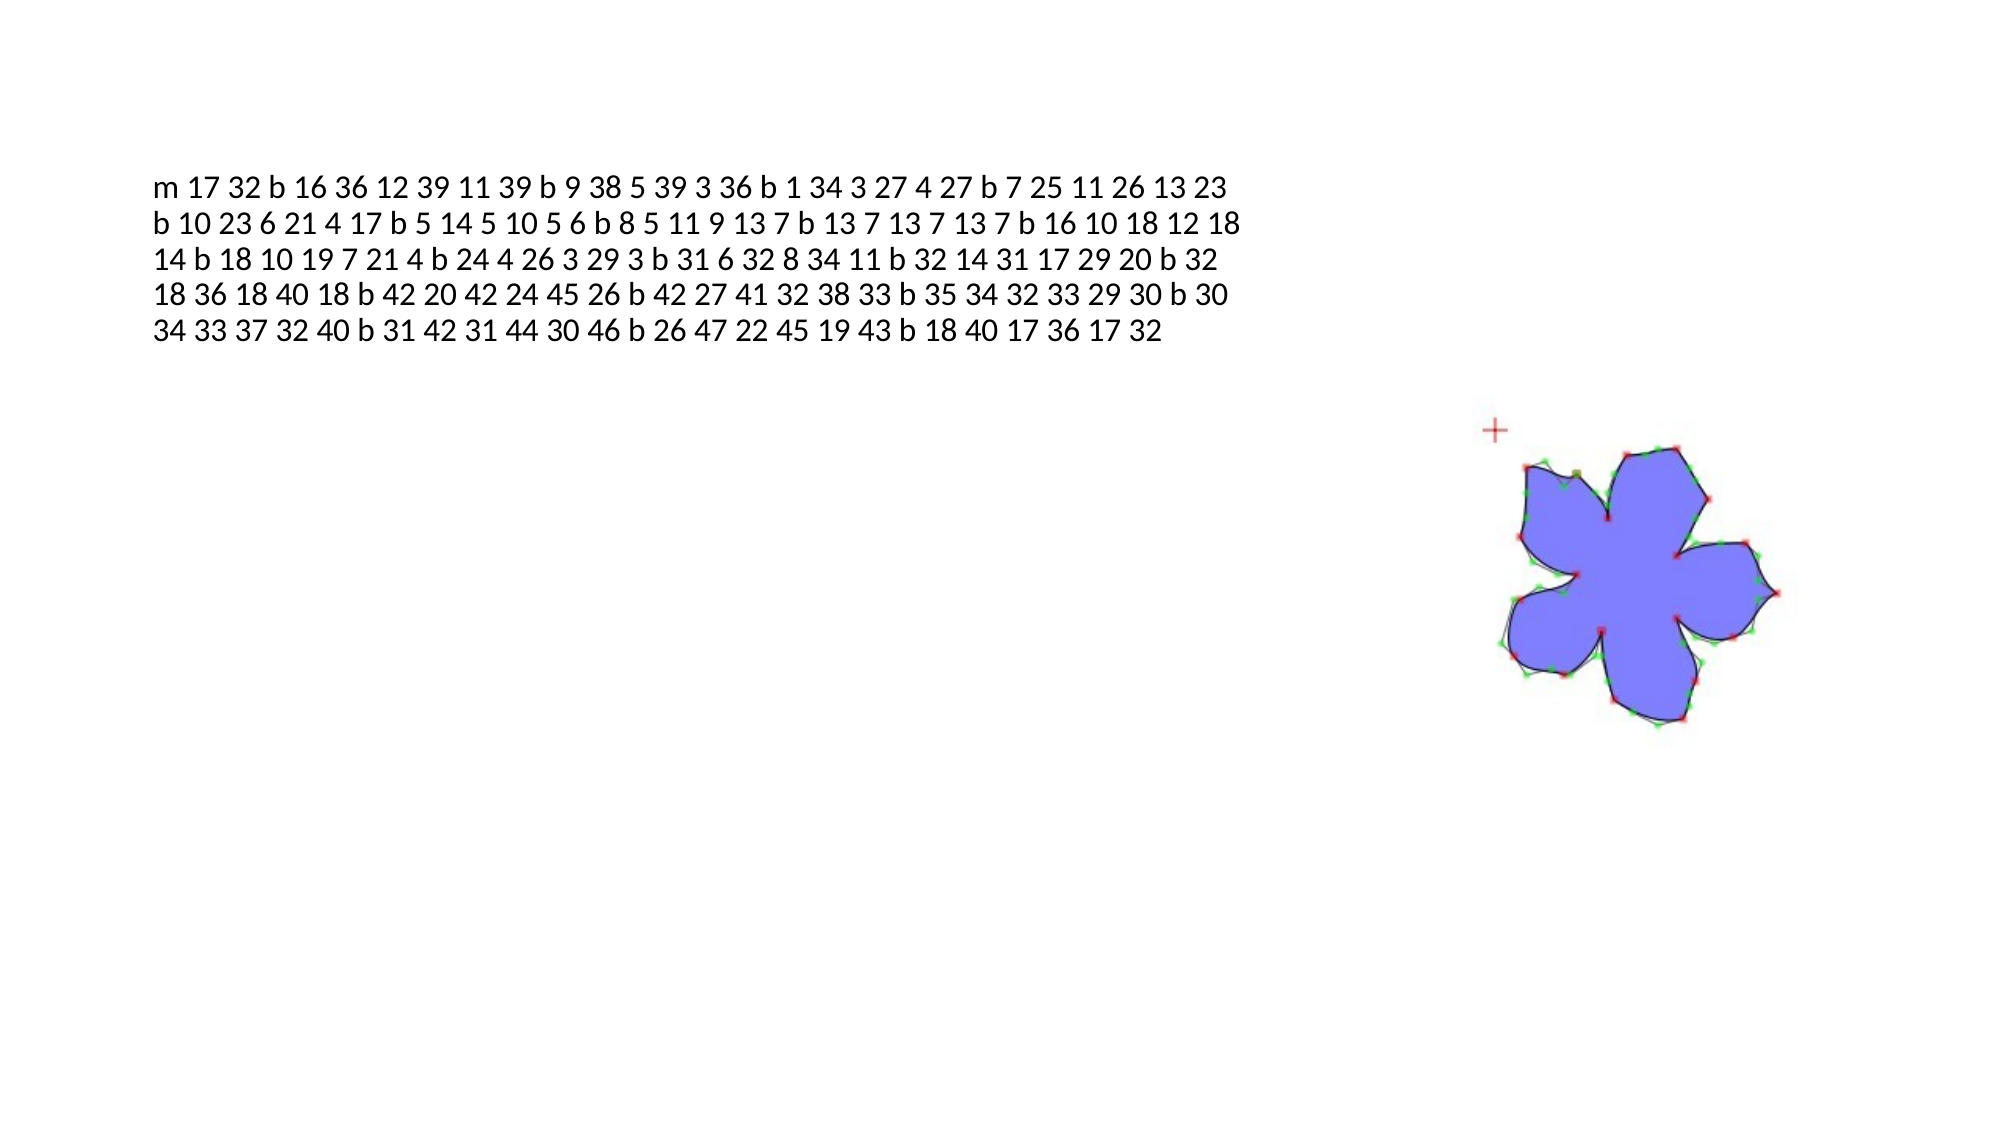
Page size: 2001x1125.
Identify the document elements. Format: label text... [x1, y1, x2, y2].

picture [1447, 396, 1846, 749]
list m 17 32 b 16 36 12 39 11 39 b 9 38 5 39 3 36 b 1 34 3 27 4 27 b 7 25 11 26 13 23 b 10 23 6 21 4 17 b 5 14 5 10 5 6 b 8 5 11 9 13 7 b 13 7 13 7 13 7 b 16 10 18 12 18 14 b 18 10 19 7 21 4 b 24 4 26 3 29 3 b 31 6 32 8 34 11 b 32 14 31 17 29 20 b 32 18 36 18 40 18 b 42 20 42 24 45 26 b 42 27 41 32 38 33 b 35 34 32 33 29 30 b 30 34 33 37 32 40 b 31 42 31 44 30 46 b 26 47 22 45 19 43 b 18 40 17 36 17 32 [137, 161, 1264, 963]
